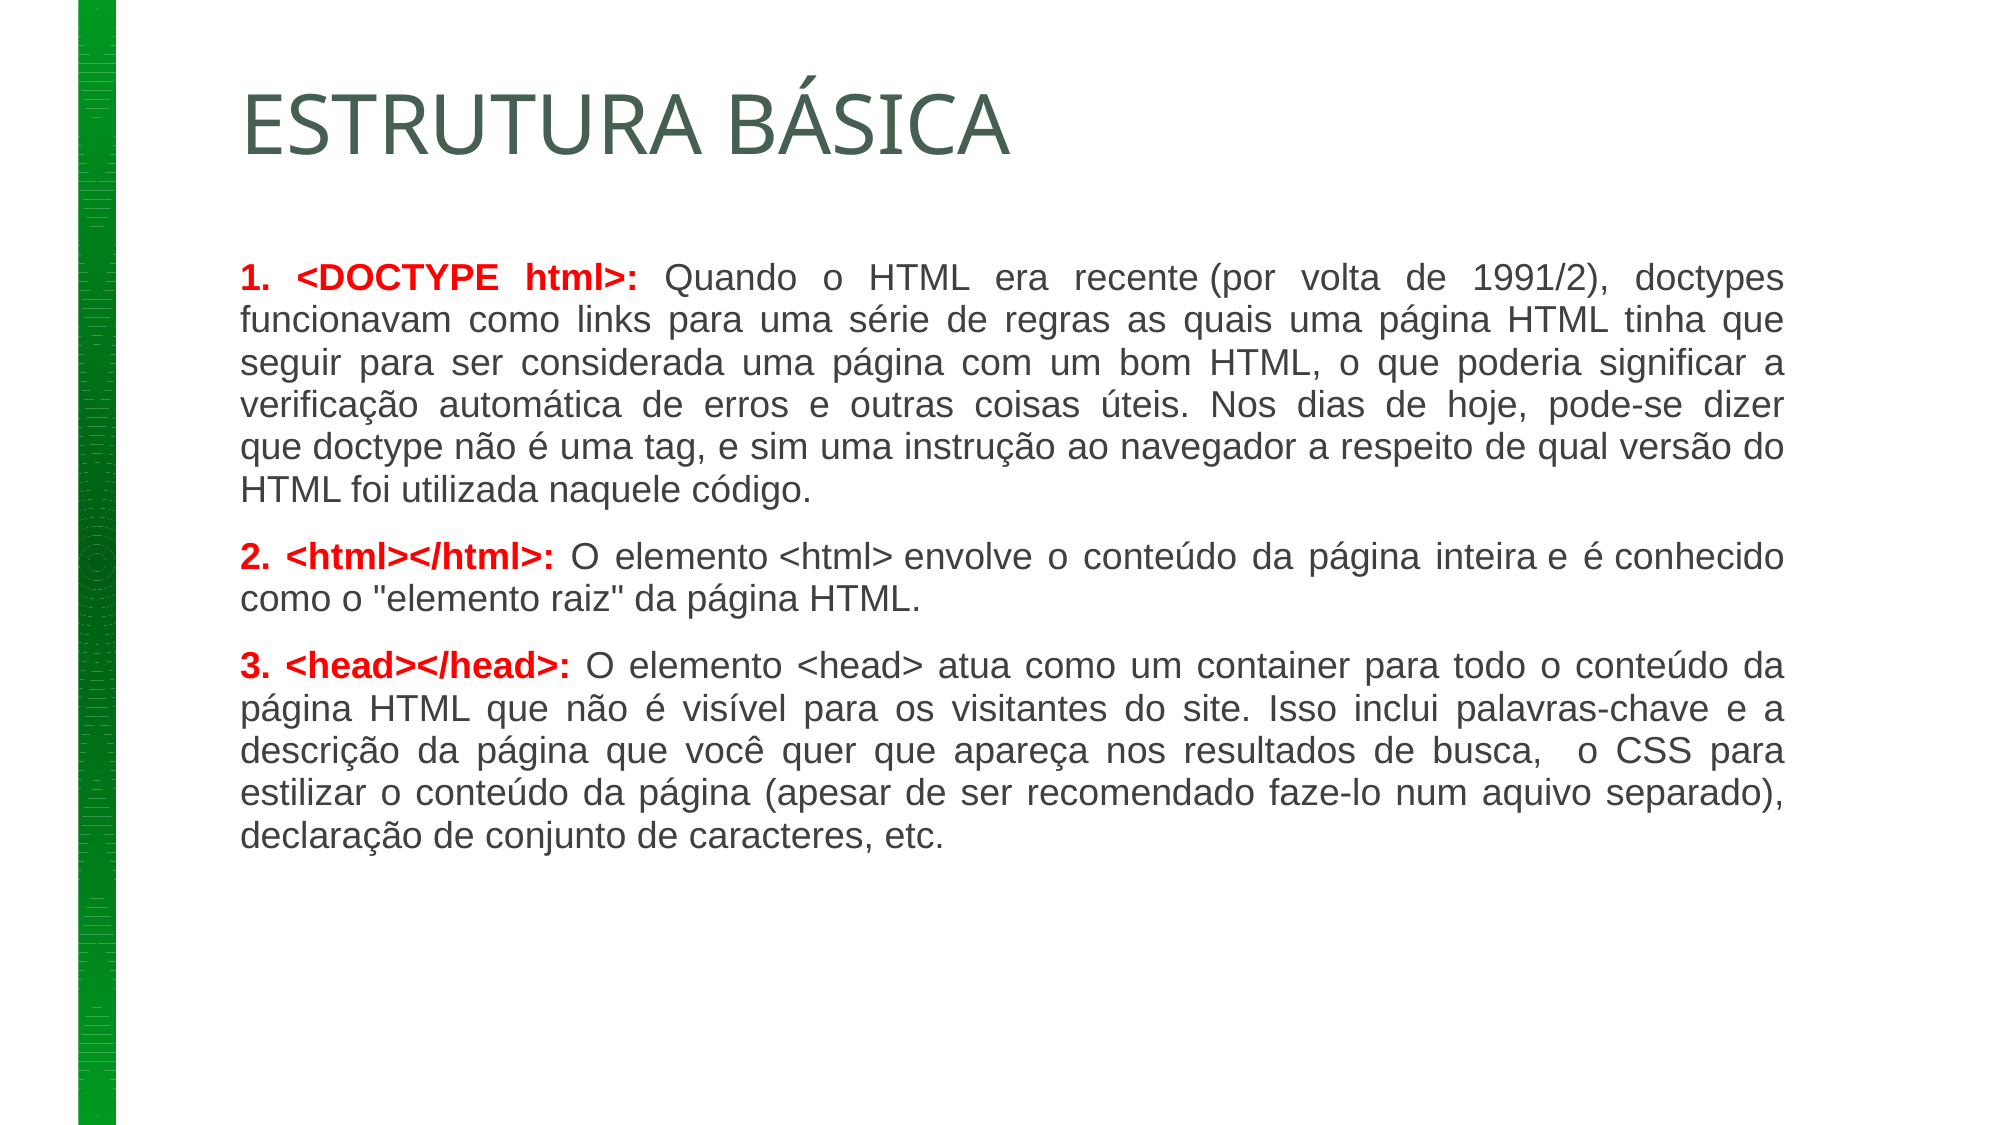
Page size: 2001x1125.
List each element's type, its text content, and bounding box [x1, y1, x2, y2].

title ESTRUTURA BÁSICA [225, 75, 1800, 210]
list 1. <DOCTYPE html>: Quando o HTML era recente (por volta de 1991/2), doctypes funcionavam como links para uma série de regras as quais uma página HTML tinha que seguir para ser considerada uma página com um bom HTML, o que poderia significar a verificação automática de erros e outras coisas úteis. Nos dias de hoje, pode-se dizer que doctype não é uma tag, e sim uma instrução ao navegador a respeito de qual versão do HTML foi utilizada naquele código. 2. <html></html>: O elemento <html> envolve o conteúdo da página inteira e é conhecido como o "elemento raiz" da página HTML. 3. <head></head>: O elemento <head> atua como um container para todo o conteúdo da página HTML que não é visível para os visitantes do site. Isso inclui palavras-chave e a descrição da página que você quer que apareça nos resultados de busca, o CSS para estilizar o conteúdo da página (apesar de ser recomendado faze-lo num aquivo separado), declaração de conjunto de caracteres, etc. [225, 249, 1800, 1019]
